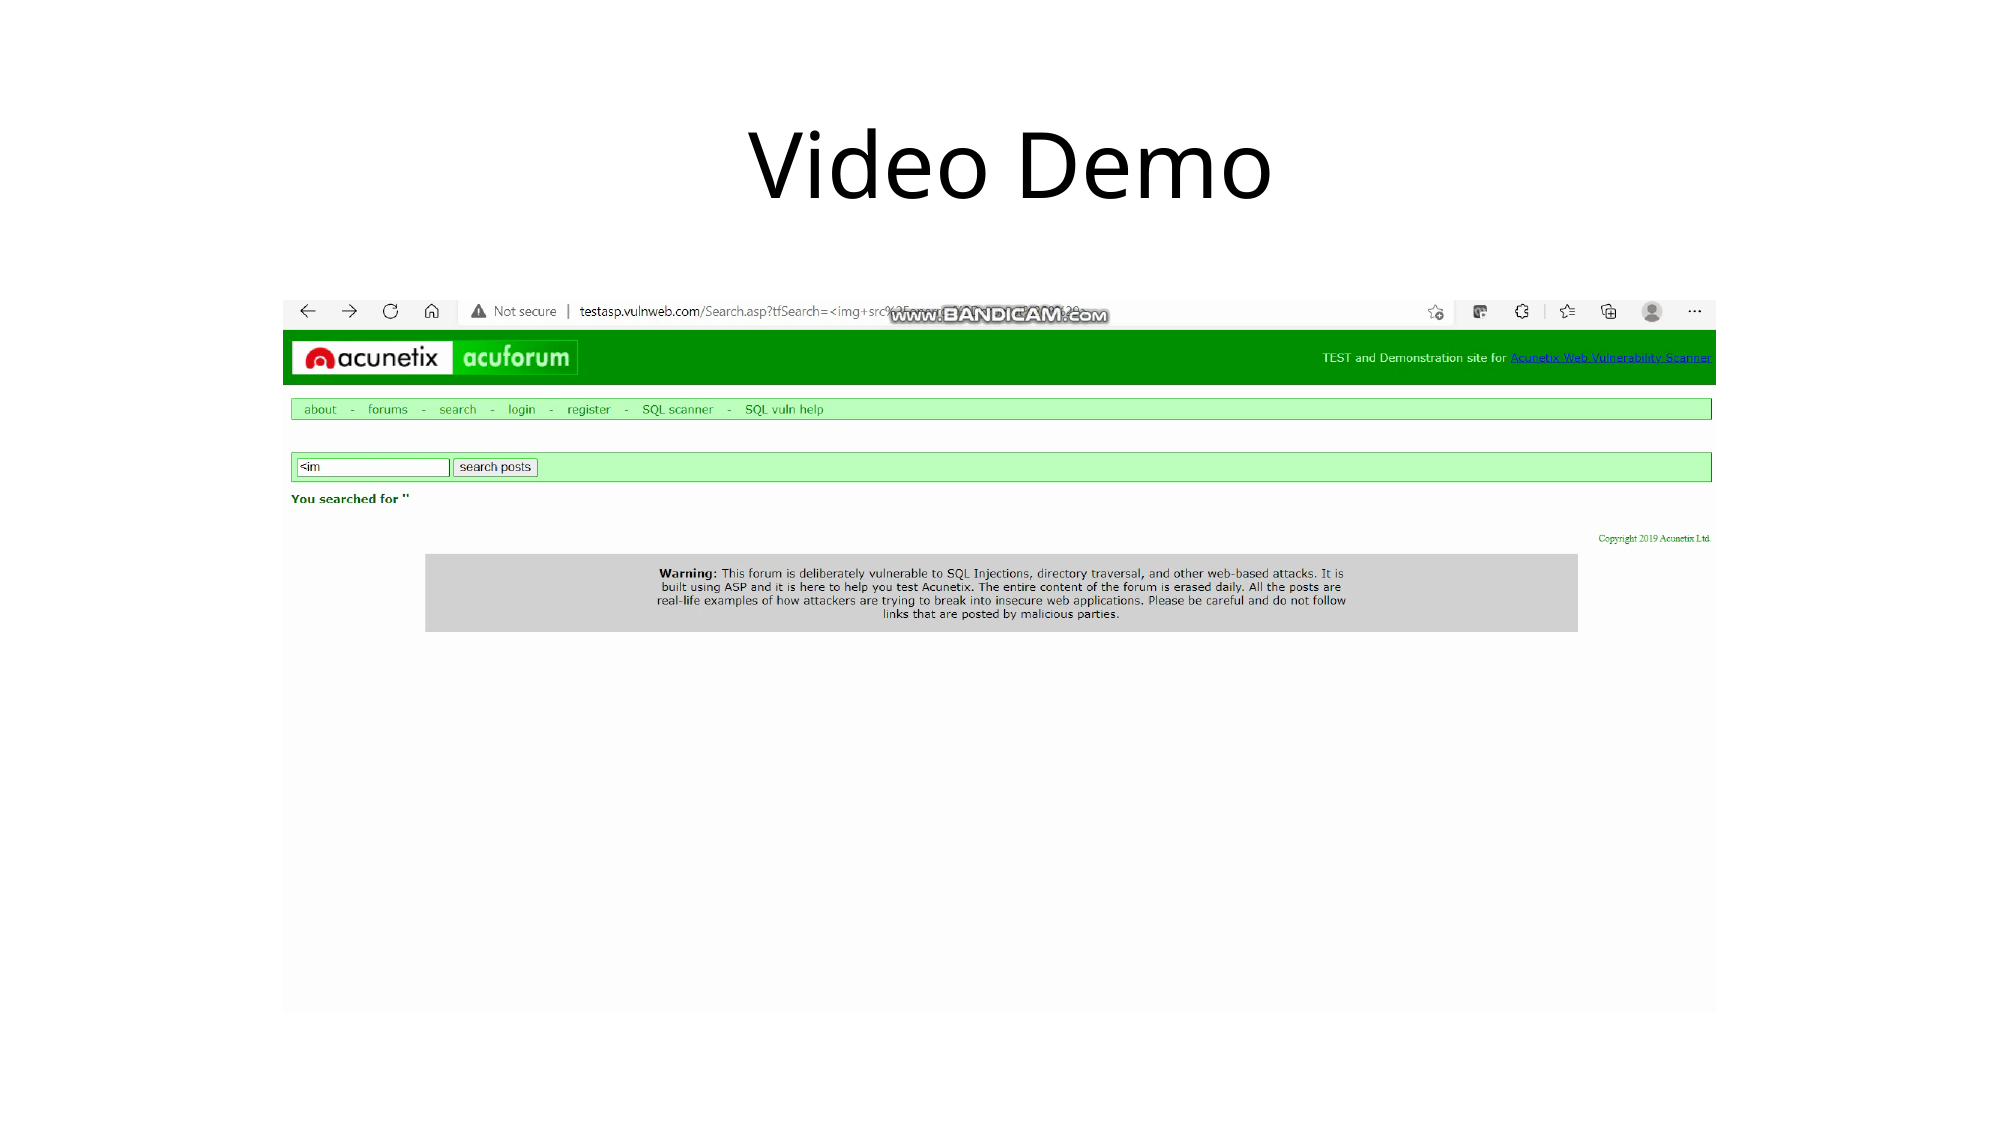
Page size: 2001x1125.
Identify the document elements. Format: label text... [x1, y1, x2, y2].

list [283, 299, 1717, 1014]
title Video Demo [137, 59, 1863, 278]
